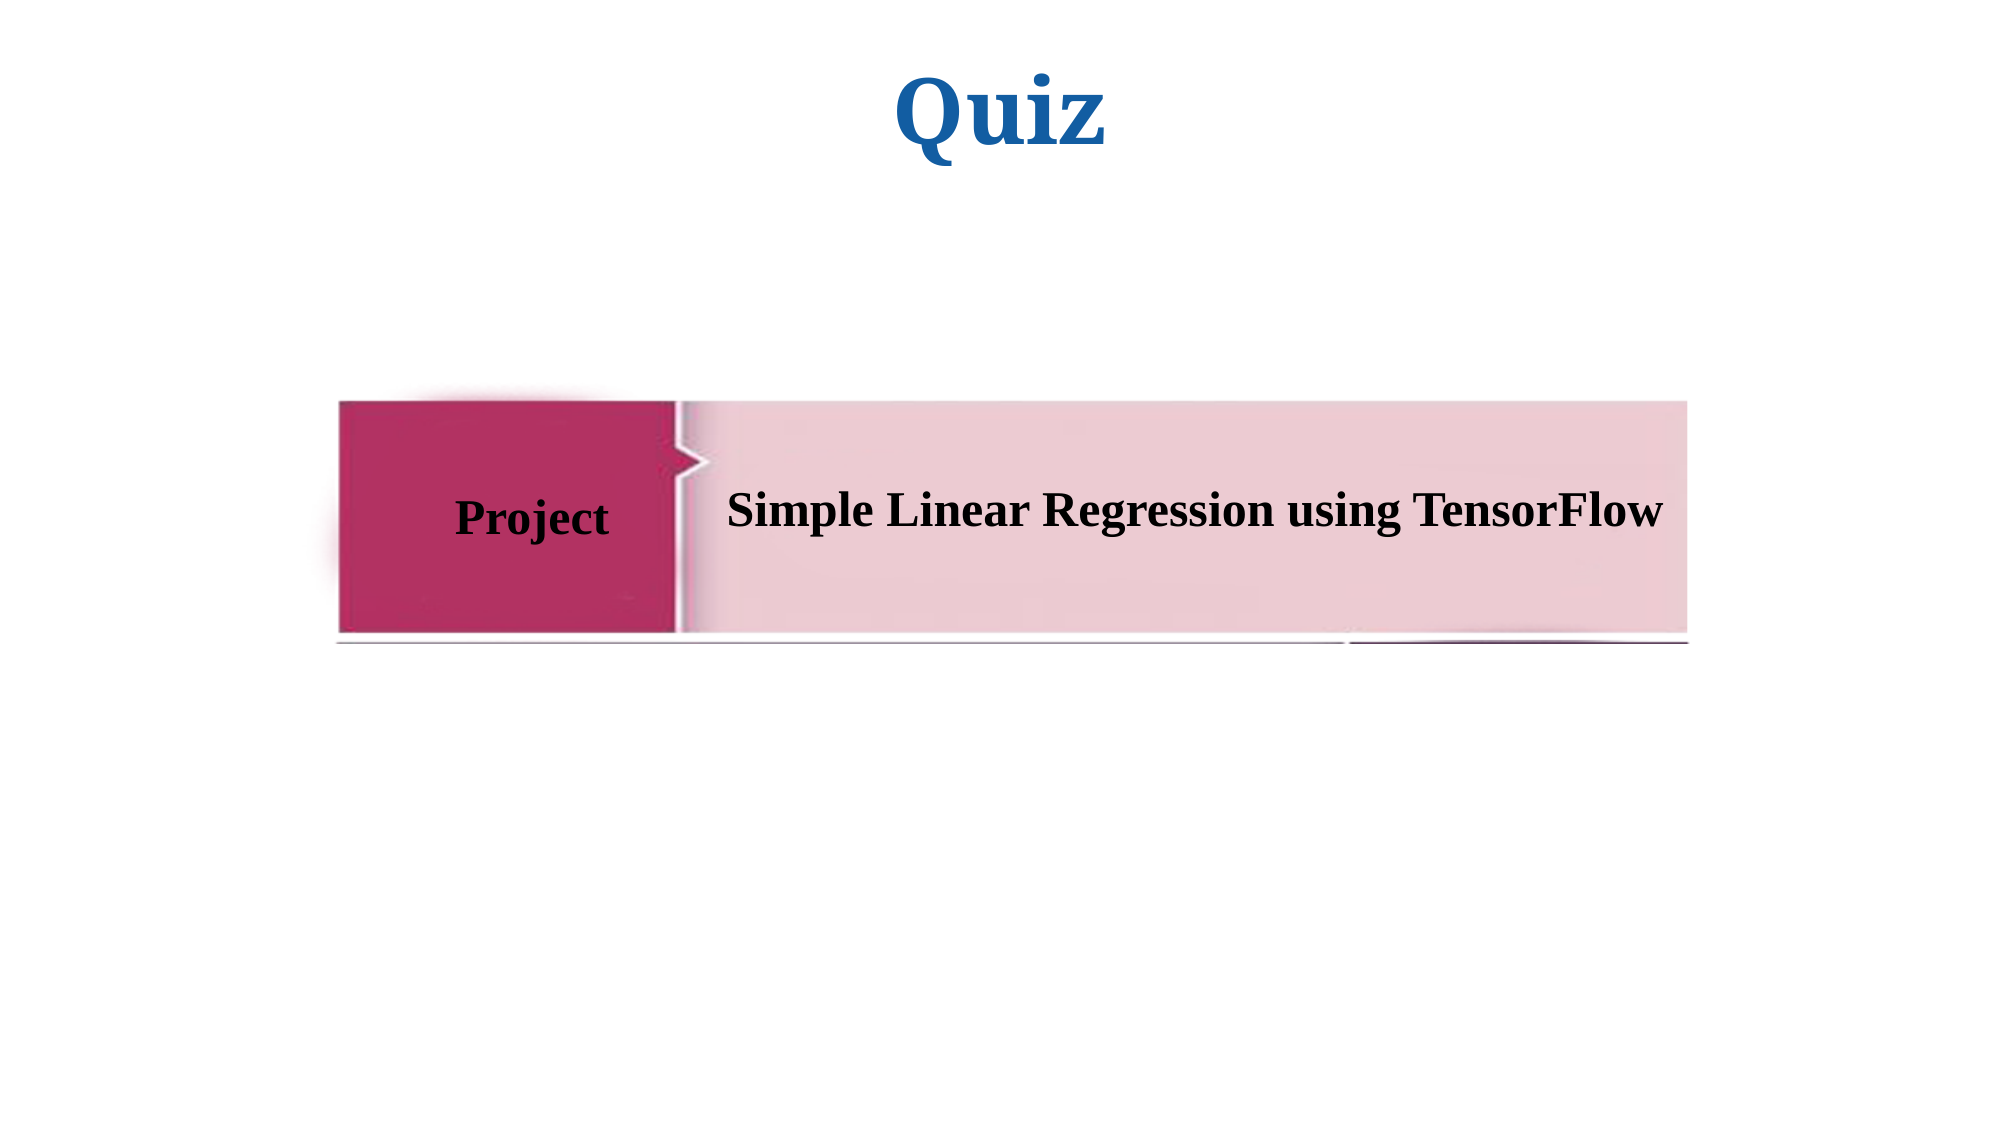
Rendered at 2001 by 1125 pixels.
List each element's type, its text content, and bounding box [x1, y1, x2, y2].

title Quiz [99, 0, 1900, 230]
picture [120, 370, 1792, 644]
